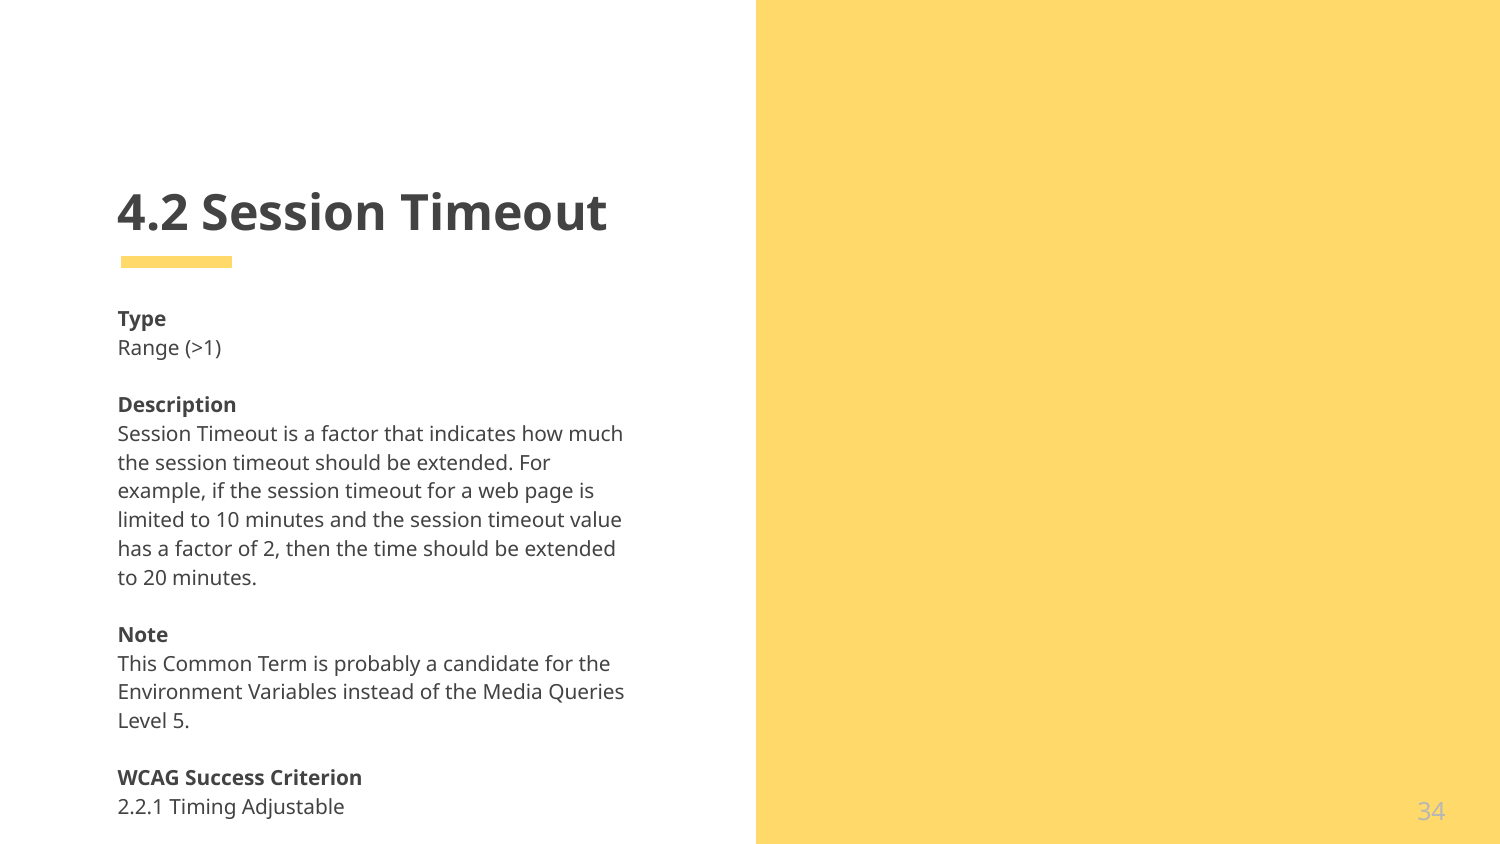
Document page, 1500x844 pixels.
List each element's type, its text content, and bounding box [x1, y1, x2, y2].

title 4.2 Session Timeout [102, 160, 689, 256]
text_box [756, 0, 1500, 844]
text_box Type Range (>1) Description Session Timeout is a factor that indicates how much the session timeout should be extended. For example, if the session timeout for a web page is limited to 10 minutes and the session timeout value has a factor of 2, then the time should be extended to 20 minutes. Note This Common Term is probably a candidate for the Environment Variables instead of the Media Queries Level 5. WCAG Success Criterion 2.2.1 Timing Adjustable [102, 287, 657, 753]
slide_number 34 [1402, 764, 1493, 830]
